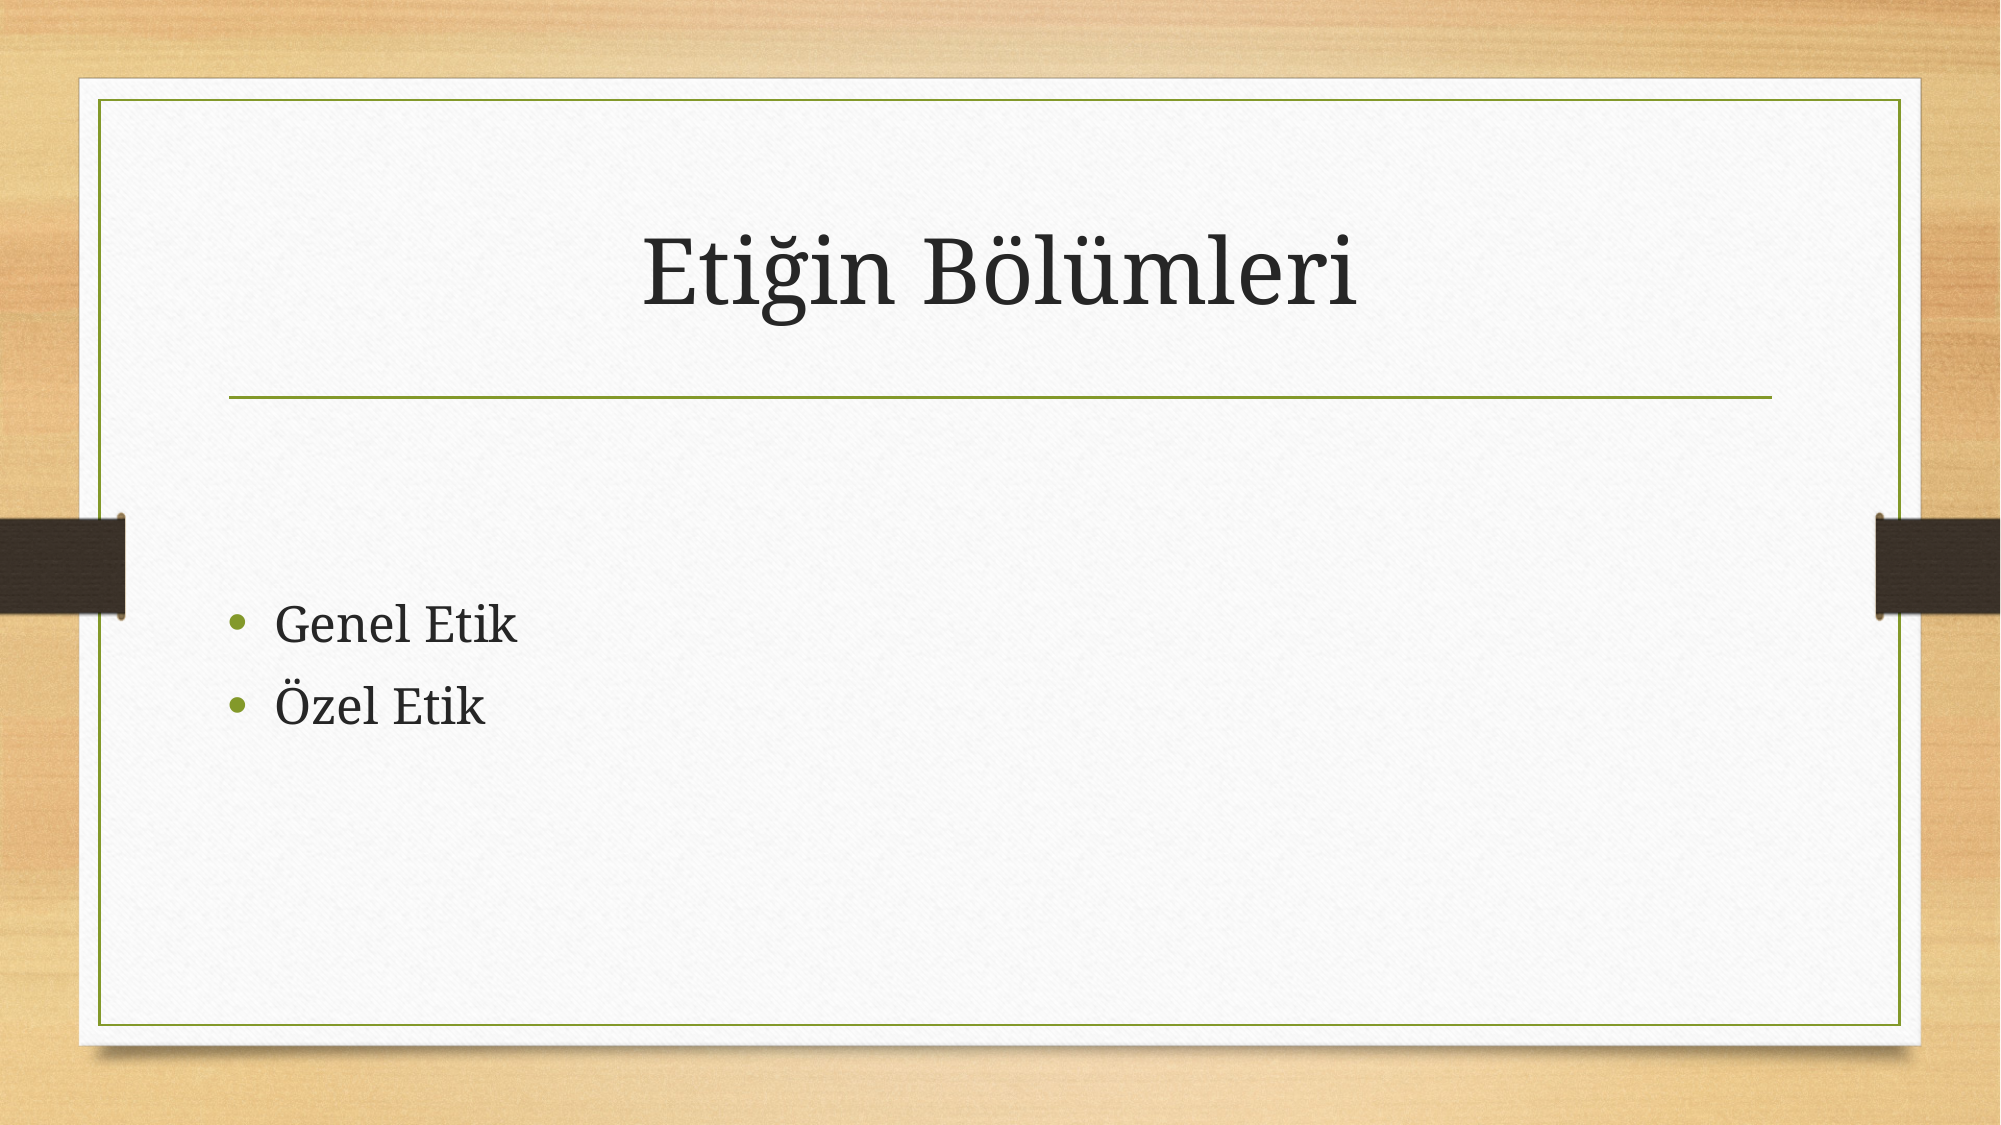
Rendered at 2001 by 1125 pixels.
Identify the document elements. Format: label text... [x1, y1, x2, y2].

list Genel Etik Özel Etik [212, 419, 1788, 964]
picture [0, 0, 2001, 1125]
title Etiğin Bölümleri [212, 161, 1788, 375]
